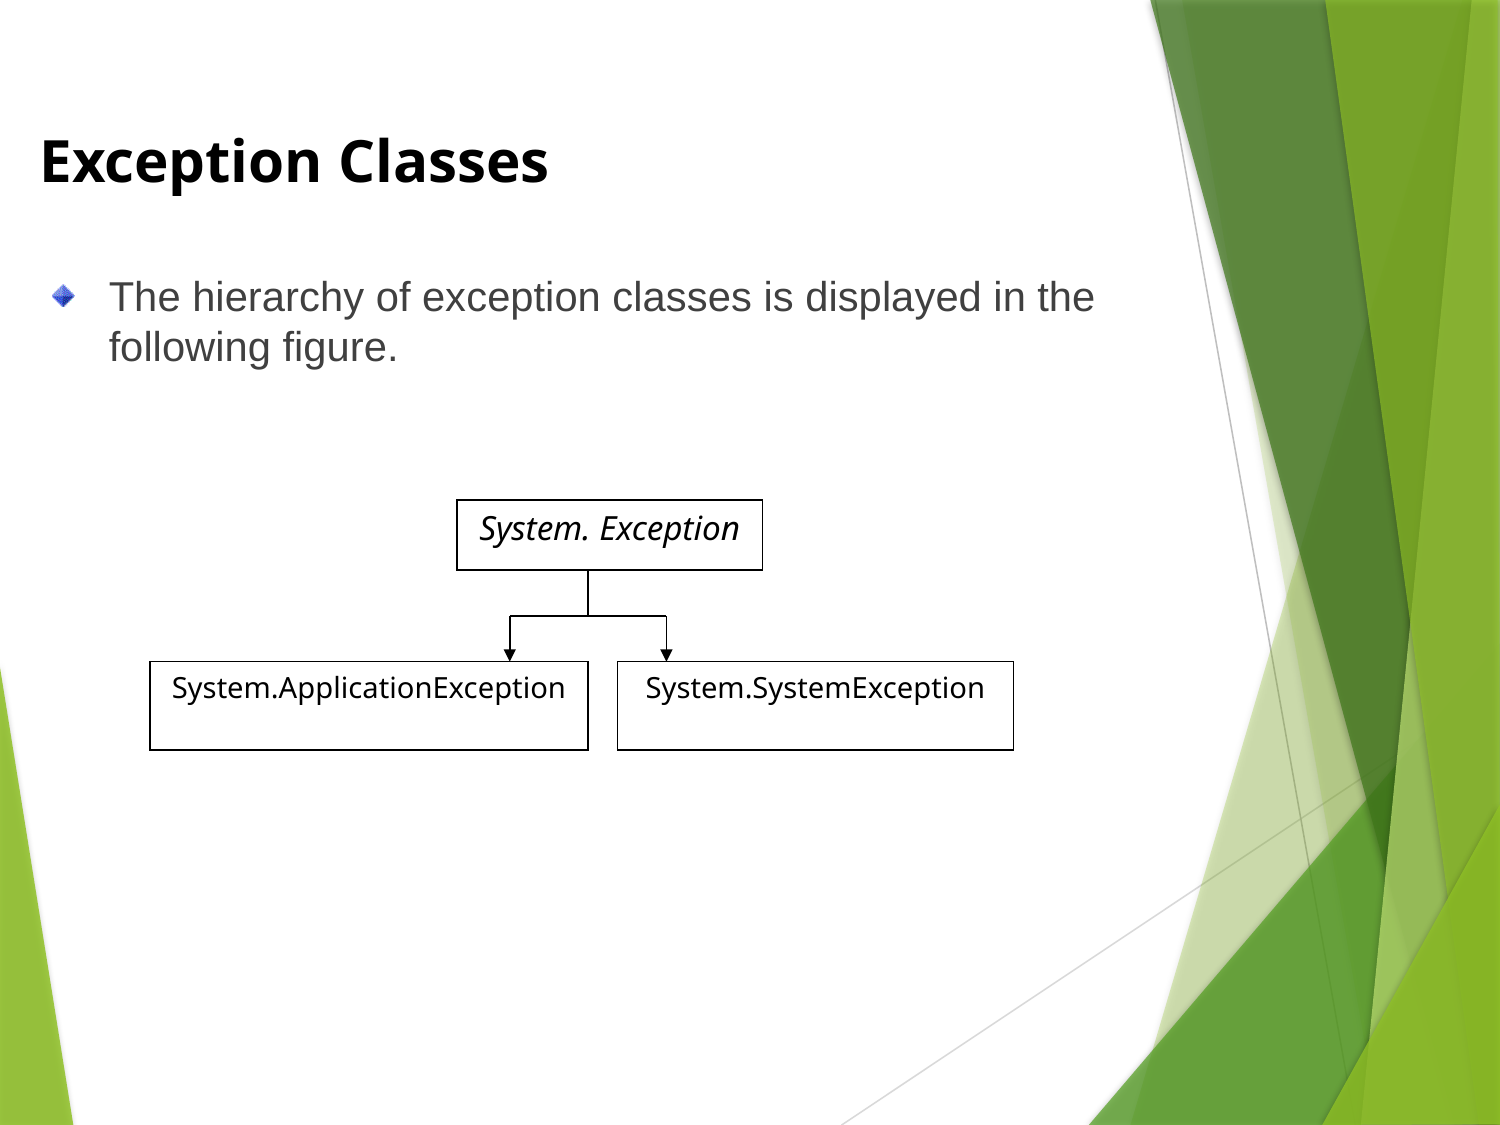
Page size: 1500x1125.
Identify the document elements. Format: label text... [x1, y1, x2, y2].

list The hierarchy of exception classes is displayed in the following figure. [37, 262, 1188, 438]
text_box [149, 499, 1014, 751]
picture [52, 283, 75, 307]
text_box Exception Classes [24, 116, 1238, 202]
